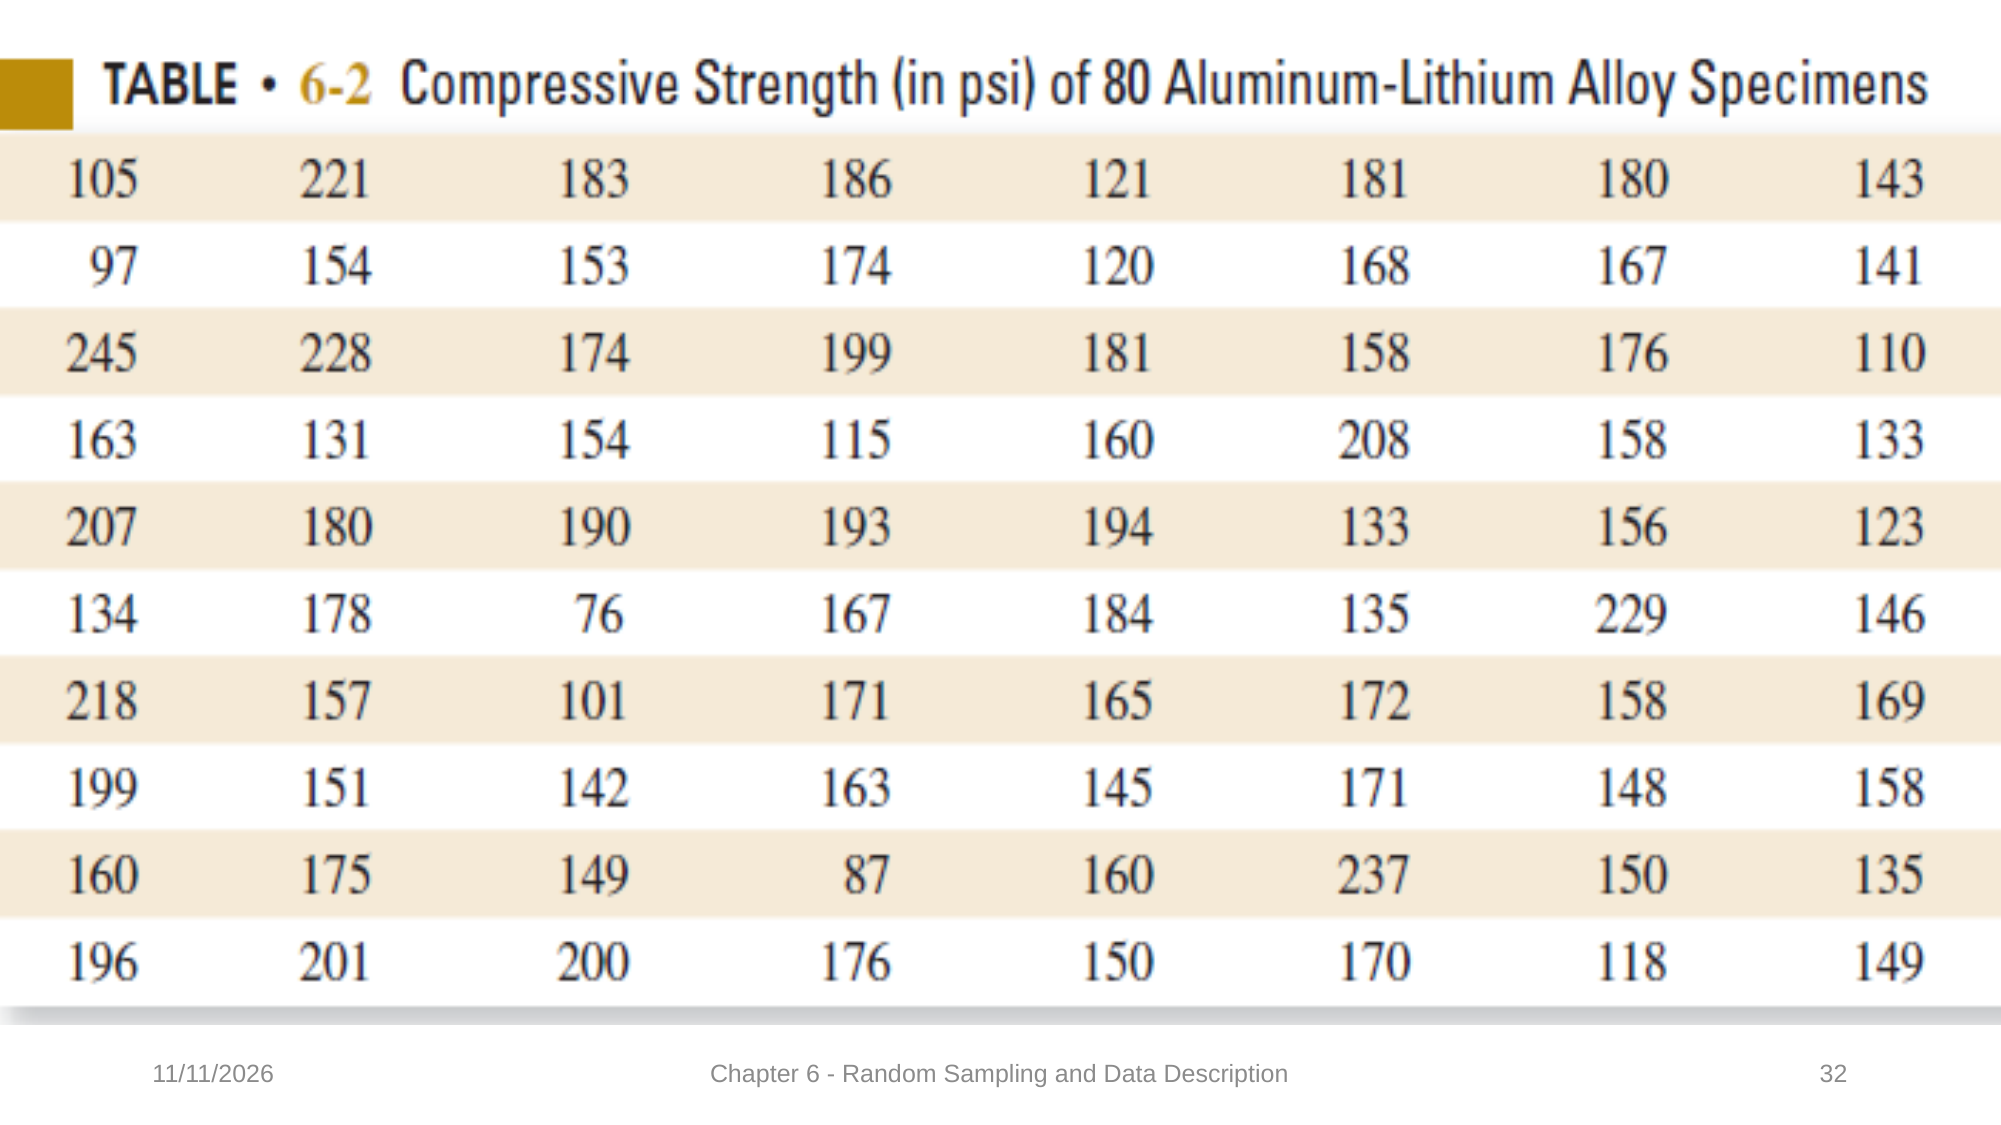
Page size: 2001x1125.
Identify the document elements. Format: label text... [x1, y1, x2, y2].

picture [0, 22, 2001, 1025]
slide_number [137, 1042, 588, 1103]
footer Chapter 6 - Random Sampling and Data Description [662, 1042, 1338, 1103]
slide_number 32 [1412, 1042, 1863, 1103]
